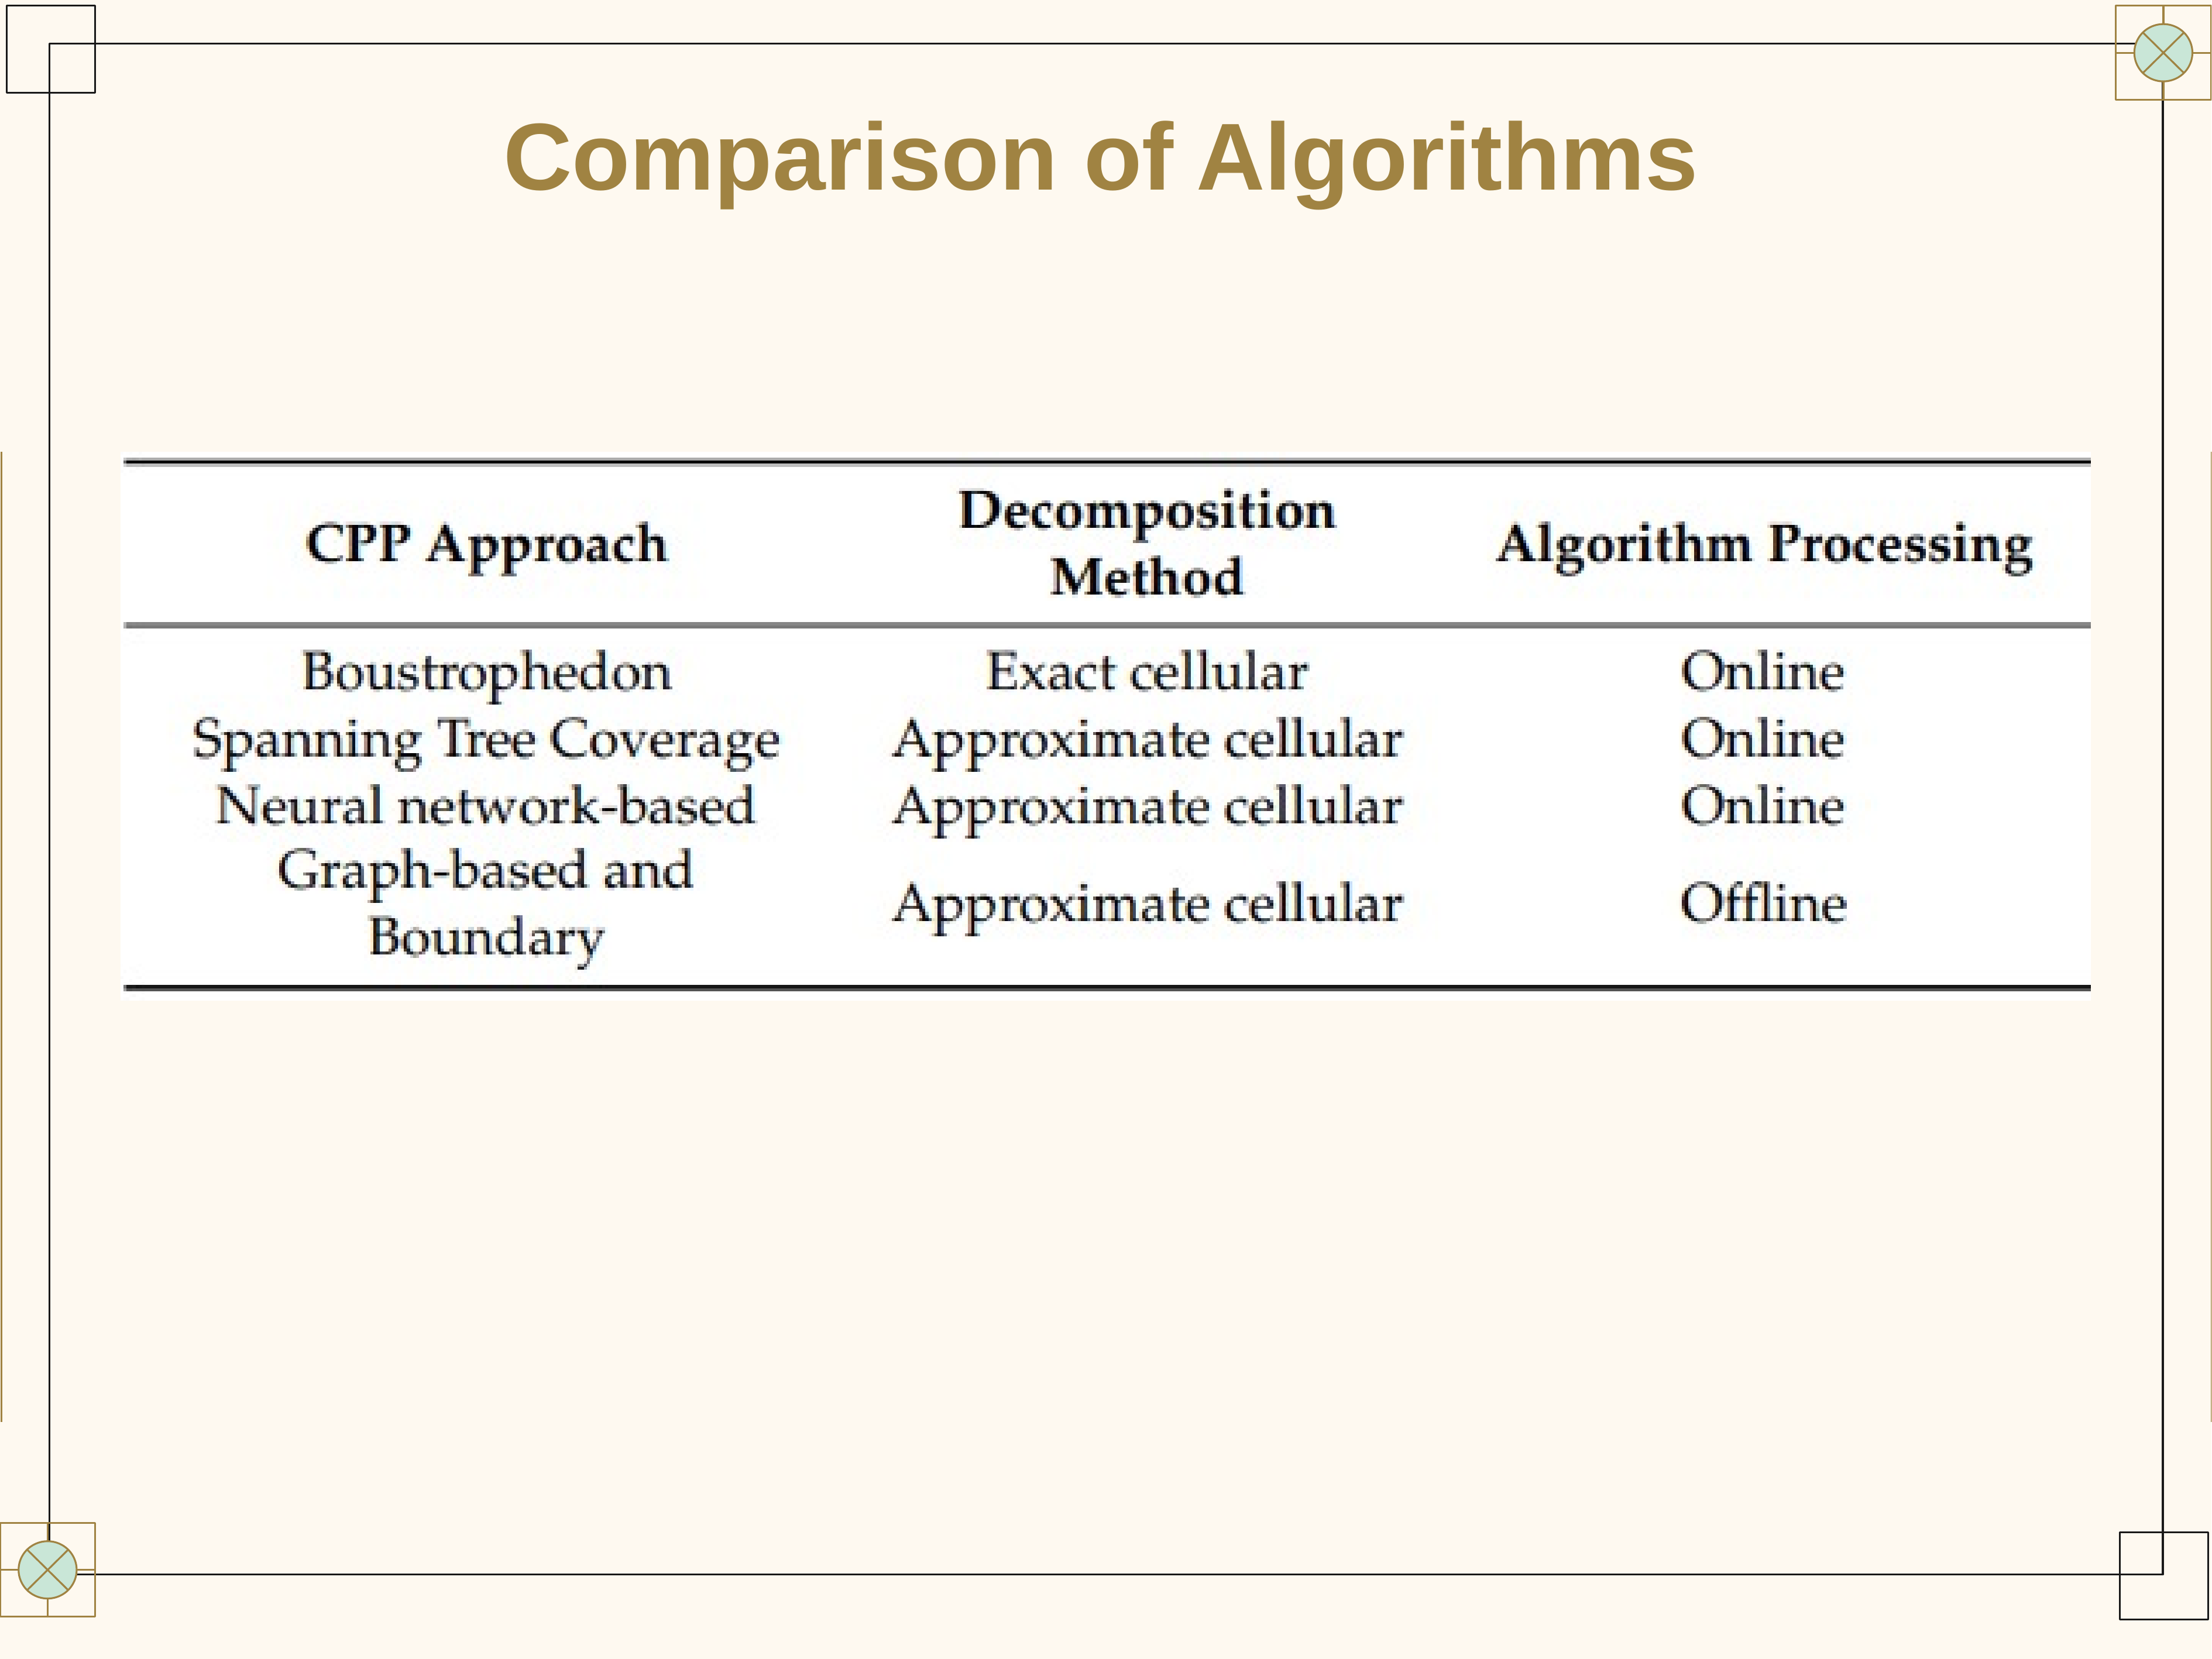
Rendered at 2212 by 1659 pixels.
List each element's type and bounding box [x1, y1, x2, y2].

picture [121, 451, 2091, 1001]
text_box [0, 5, 2212, 1620]
